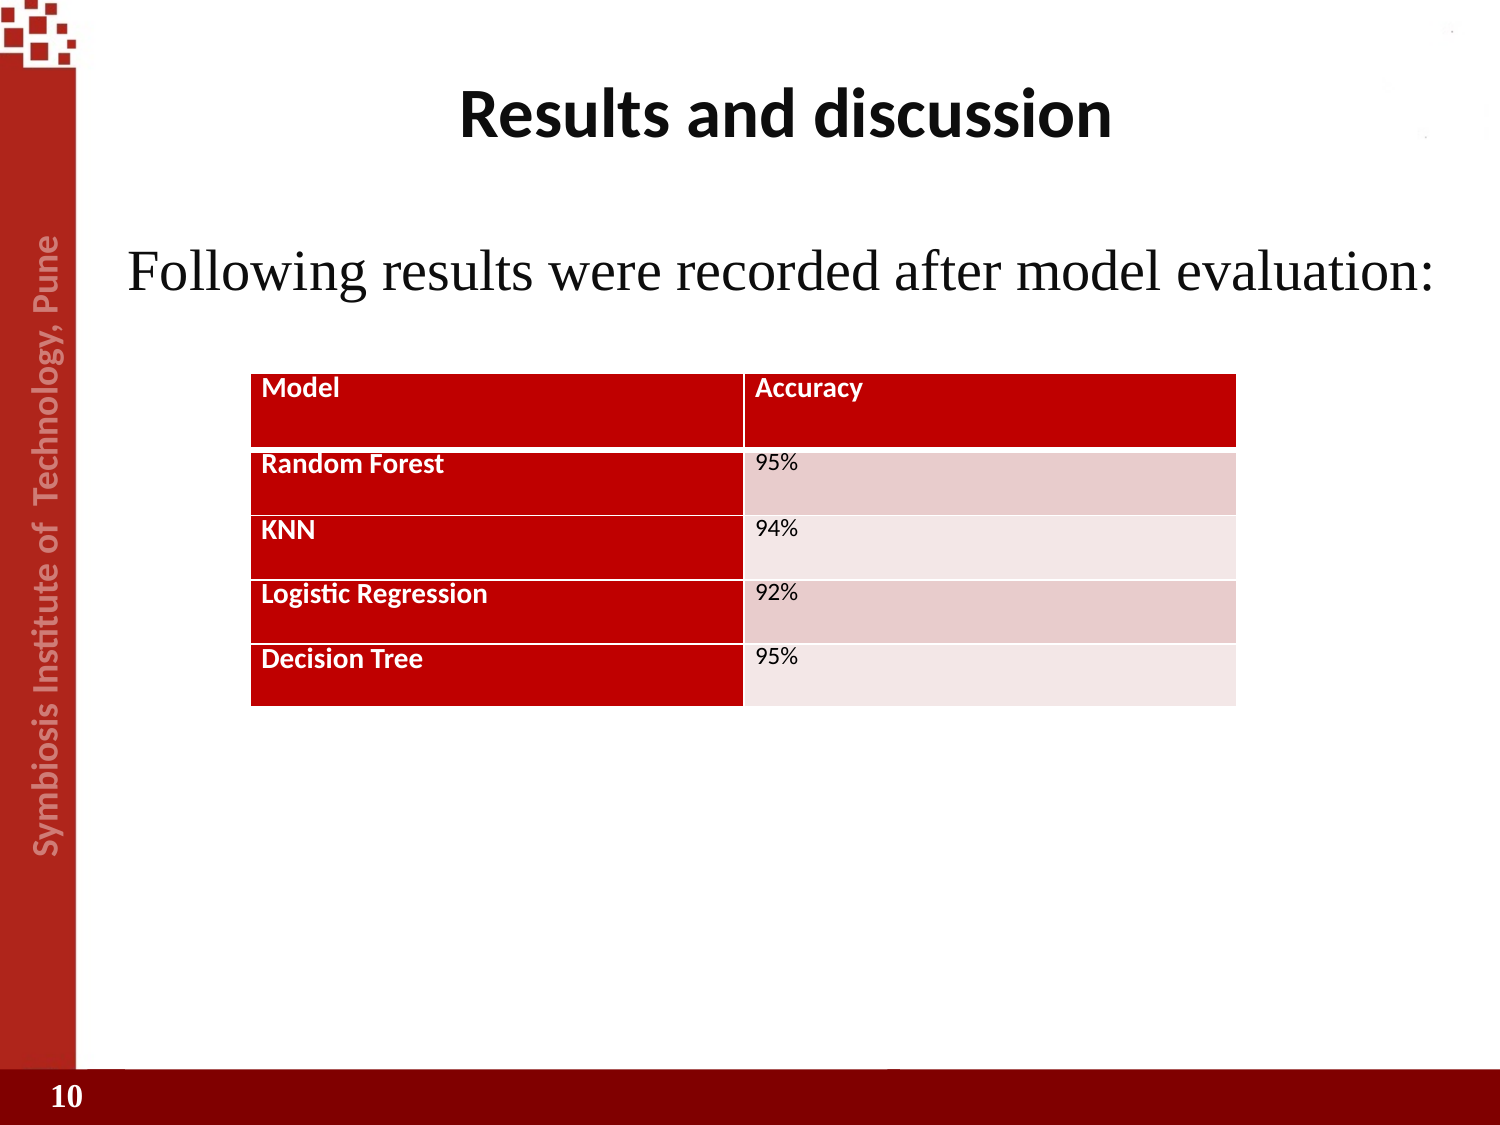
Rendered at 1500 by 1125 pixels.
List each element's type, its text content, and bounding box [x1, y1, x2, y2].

table_cell Random Forest [251, 453, 743, 515]
title Results and discussion [112, 37, 1463, 180]
table_header Model [251, 374, 743, 447]
table_cell 92% [745, 581, 1236, 643]
picture [0, 0, 1500, 1069]
table_cell KNN [251, 516, 743, 579]
table_cell Decision Tree [251, 645, 743, 706]
table_header Accuracy [745, 374, 1236, 447]
table_cell 95% [745, 453, 1236, 515]
table_cell 95% [745, 645, 1236, 706]
table_cell 94% [745, 516, 1236, 579]
table_cell Logistic Regression [251, 581, 743, 643]
list Following results were recorded after model evaluation: [112, 224, 1463, 1025]
